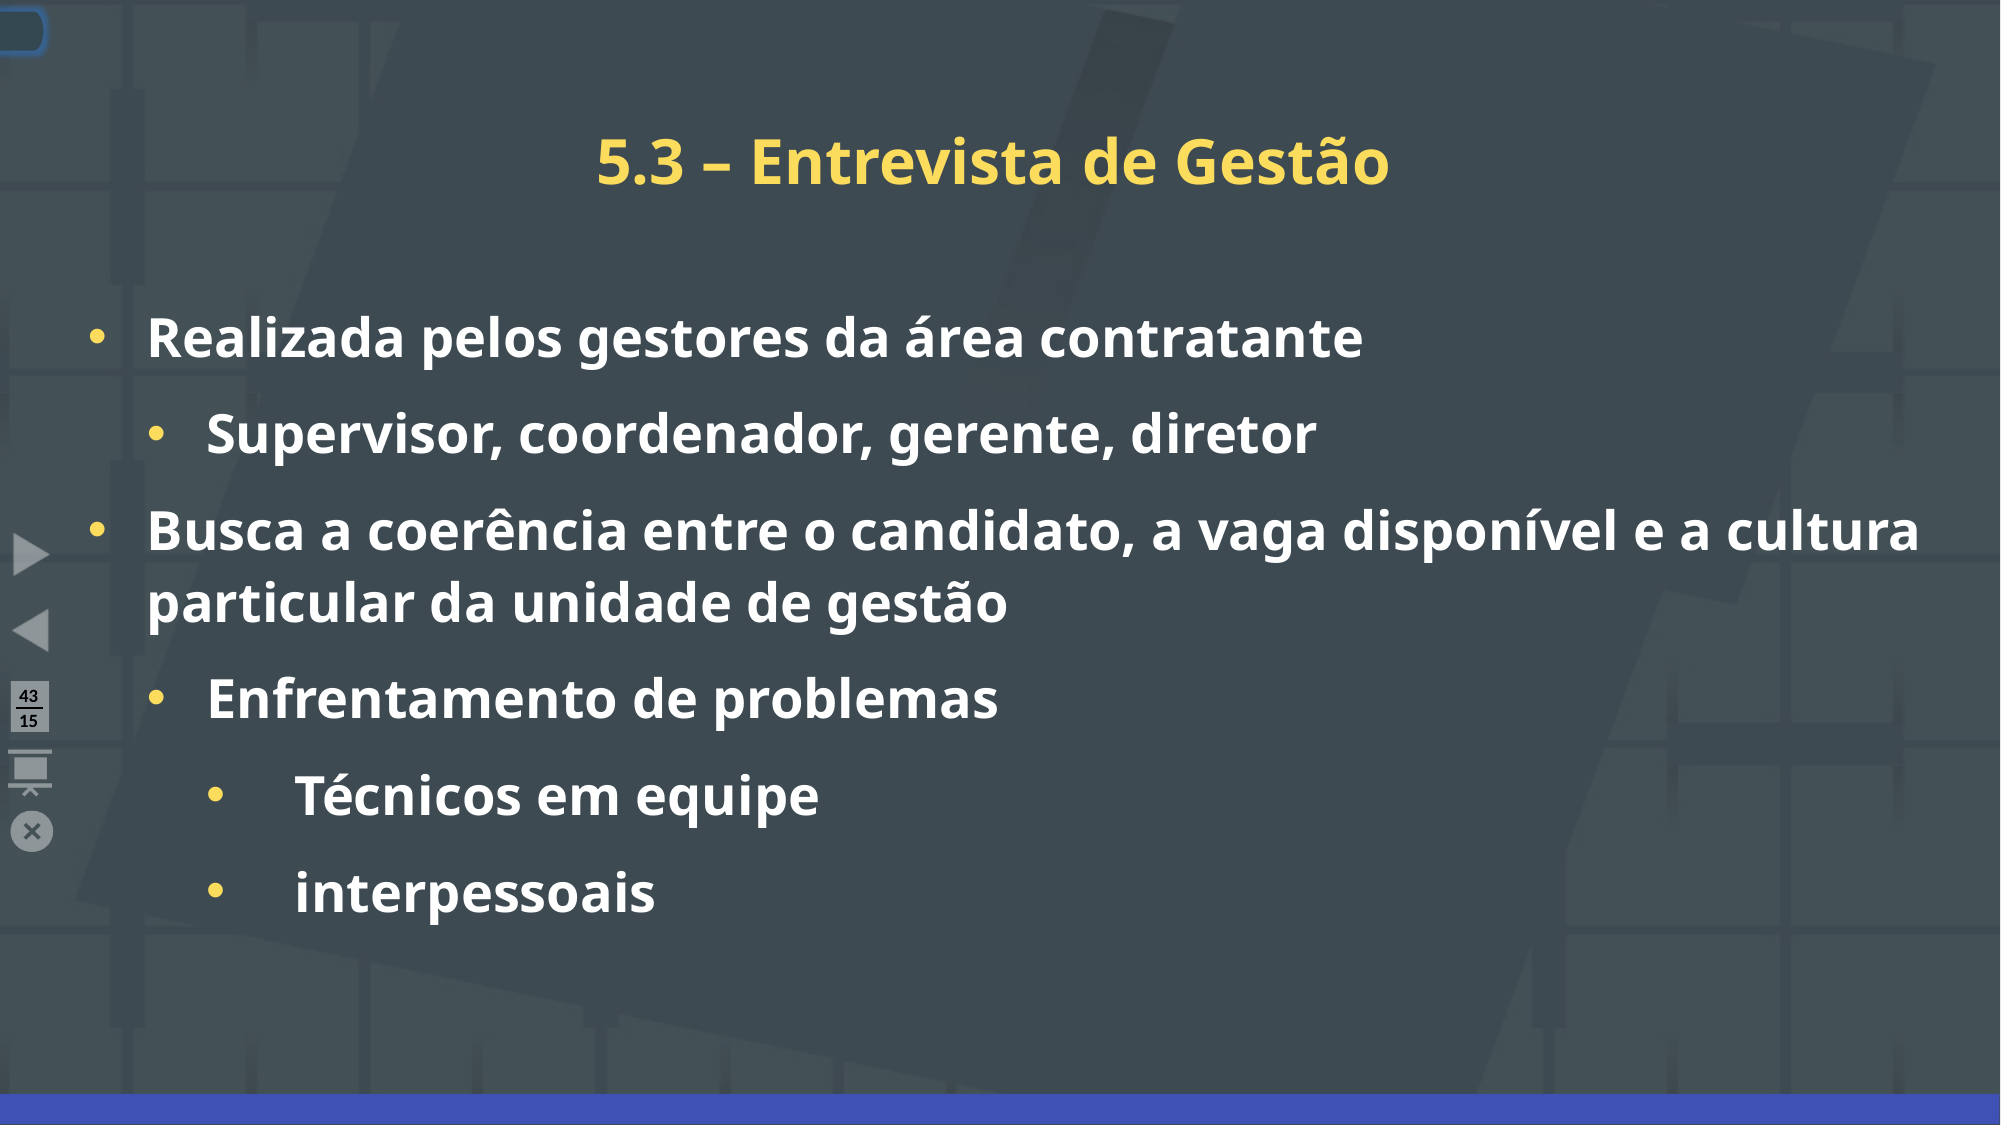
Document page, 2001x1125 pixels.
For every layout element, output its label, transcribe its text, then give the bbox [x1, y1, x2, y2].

list Realizada pelos gestores da área contratante Supervisor, coordenador, gerente, diretor Busca a coerência entre o candidato, a vaga disponível e a cultura particular da unidade de gestão Enfrentamento de problemas Técnicos em equipe interpessoais [72, 251, 1959, 1065]
picture [0, 0, 2001, 1125]
title 5.3 – Entrevista de Gestão [194, 73, 1794, 234]
